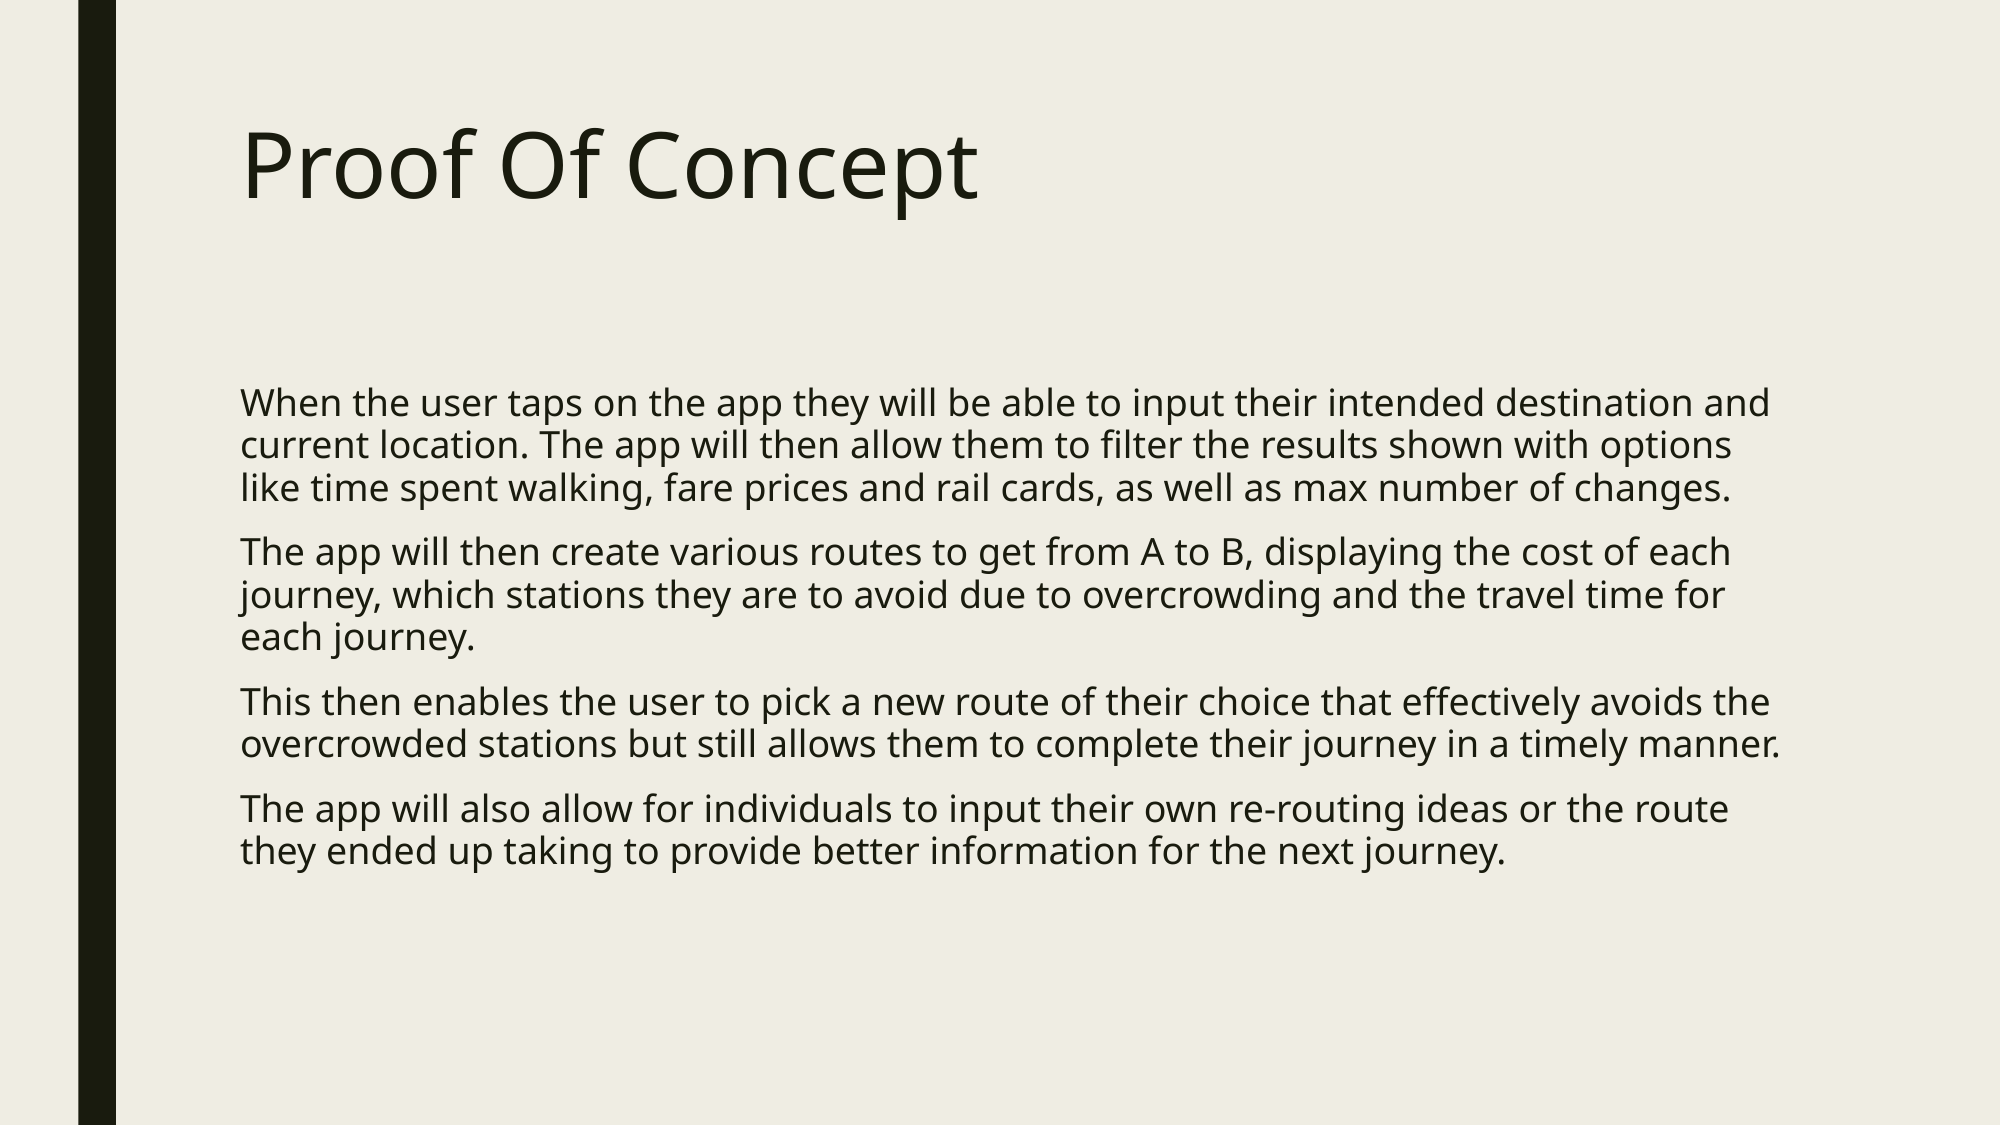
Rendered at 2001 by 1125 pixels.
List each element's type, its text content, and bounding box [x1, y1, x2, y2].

title Proof Of Concept [225, 112, 1800, 357]
list When the user taps on the app they will be able to input their intended destination and current location. The app will then allow them to filter the results shown with options like time spent walking, fare prices and rail cards, as well as max number of changes. The app will then create various routes to get from A to B, displaying the cost of each journey, which stations they are to avoid due to overcrowding and the travel time for each journey. This then enables the user to pick a new route of their choice that effectively avoids the overcrowded stations but still allows them to complete their journey in a timely manner. The app will also allow for individuals to input their own re-routing ideas or the route they ended up taking to provide better information for the next journey. [225, 375, 1800, 963]
